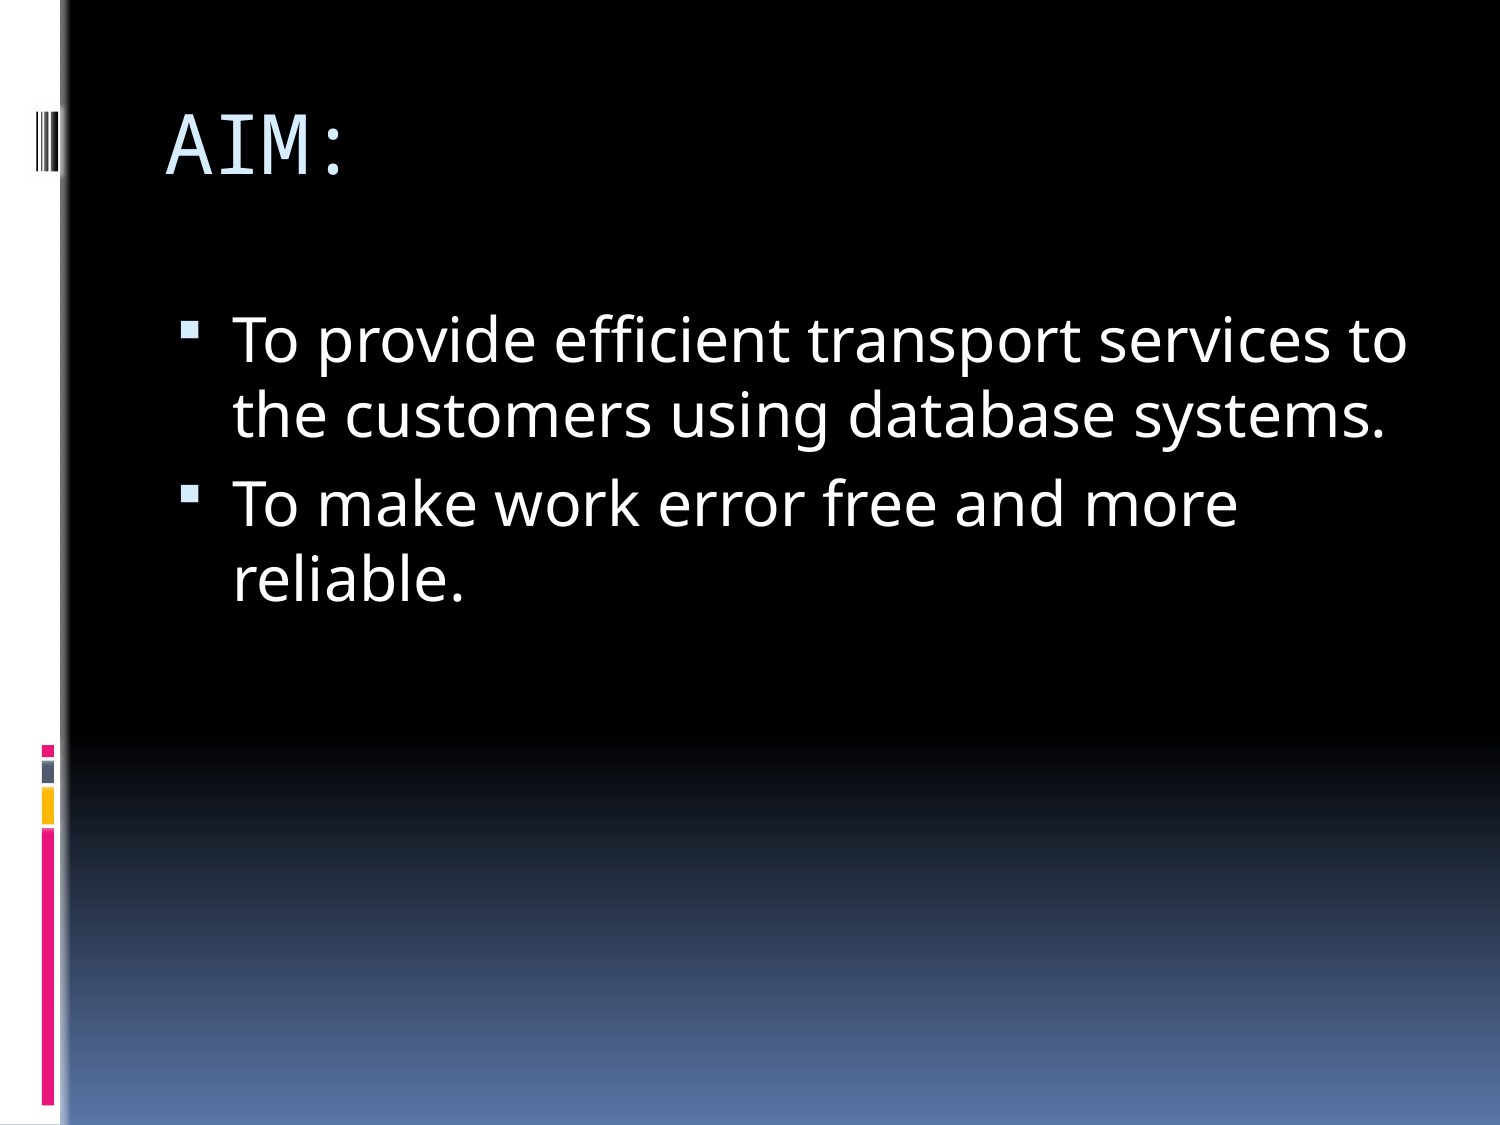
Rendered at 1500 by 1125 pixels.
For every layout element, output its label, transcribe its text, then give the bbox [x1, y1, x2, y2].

list To provide efficient transport services to the customers using database systems. To make work error free and more reliable. [150, 292, 1425, 1043]
title AIM: [150, 83, 1425, 234]
